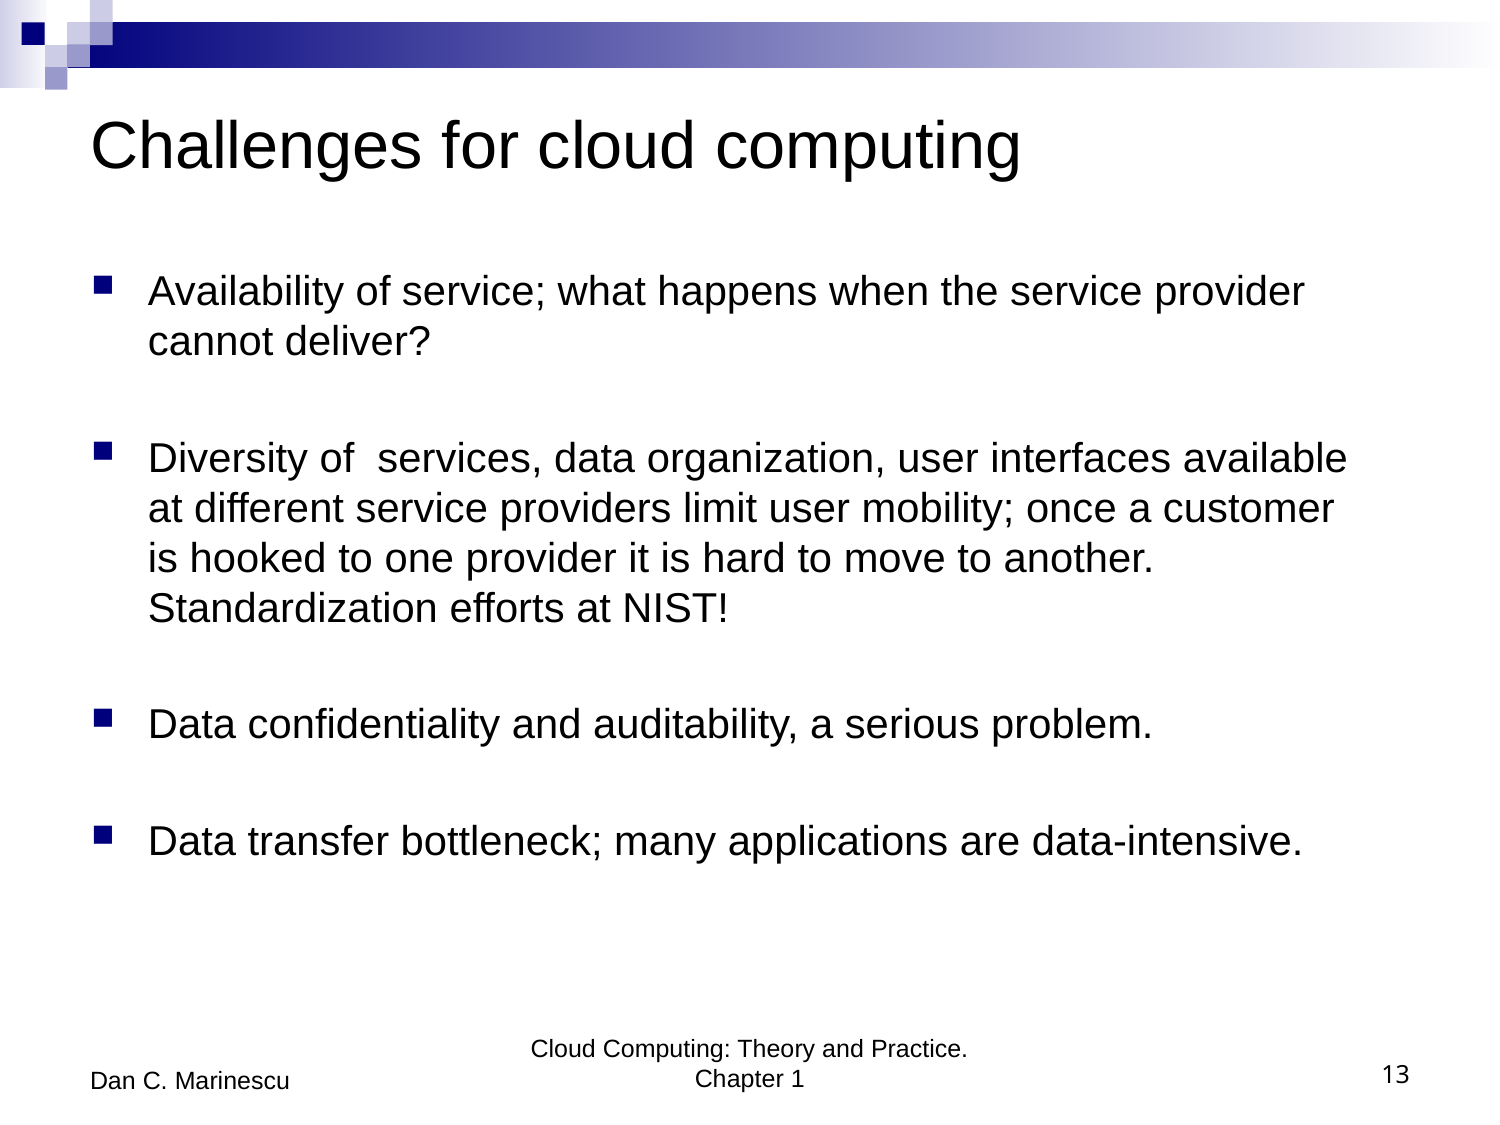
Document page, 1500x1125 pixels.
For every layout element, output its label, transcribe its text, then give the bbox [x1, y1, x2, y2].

slide_number 13 [1074, 1024, 1426, 1101]
list Availability of service; what happens when the service provider cannot deliver? Diversity of services, data organization, user interfaces available at different service providers limit user mobility; once a customer is hooked to one provider it is hard to move to another. Standardization efforts at NIST! Data confidentiality and auditability, a serious problem. Data transfer bottleneck; many applications are data-intensive. [76, 255, 1393, 891]
footer Cloud Computing: Theory and Practice. Chapter 1 [512, 1024, 988, 1101]
slide_number Dan C. Marinescu [74, 1024, 426, 1103]
title Challenges for cloud computing [74, 107, 1426, 177]
